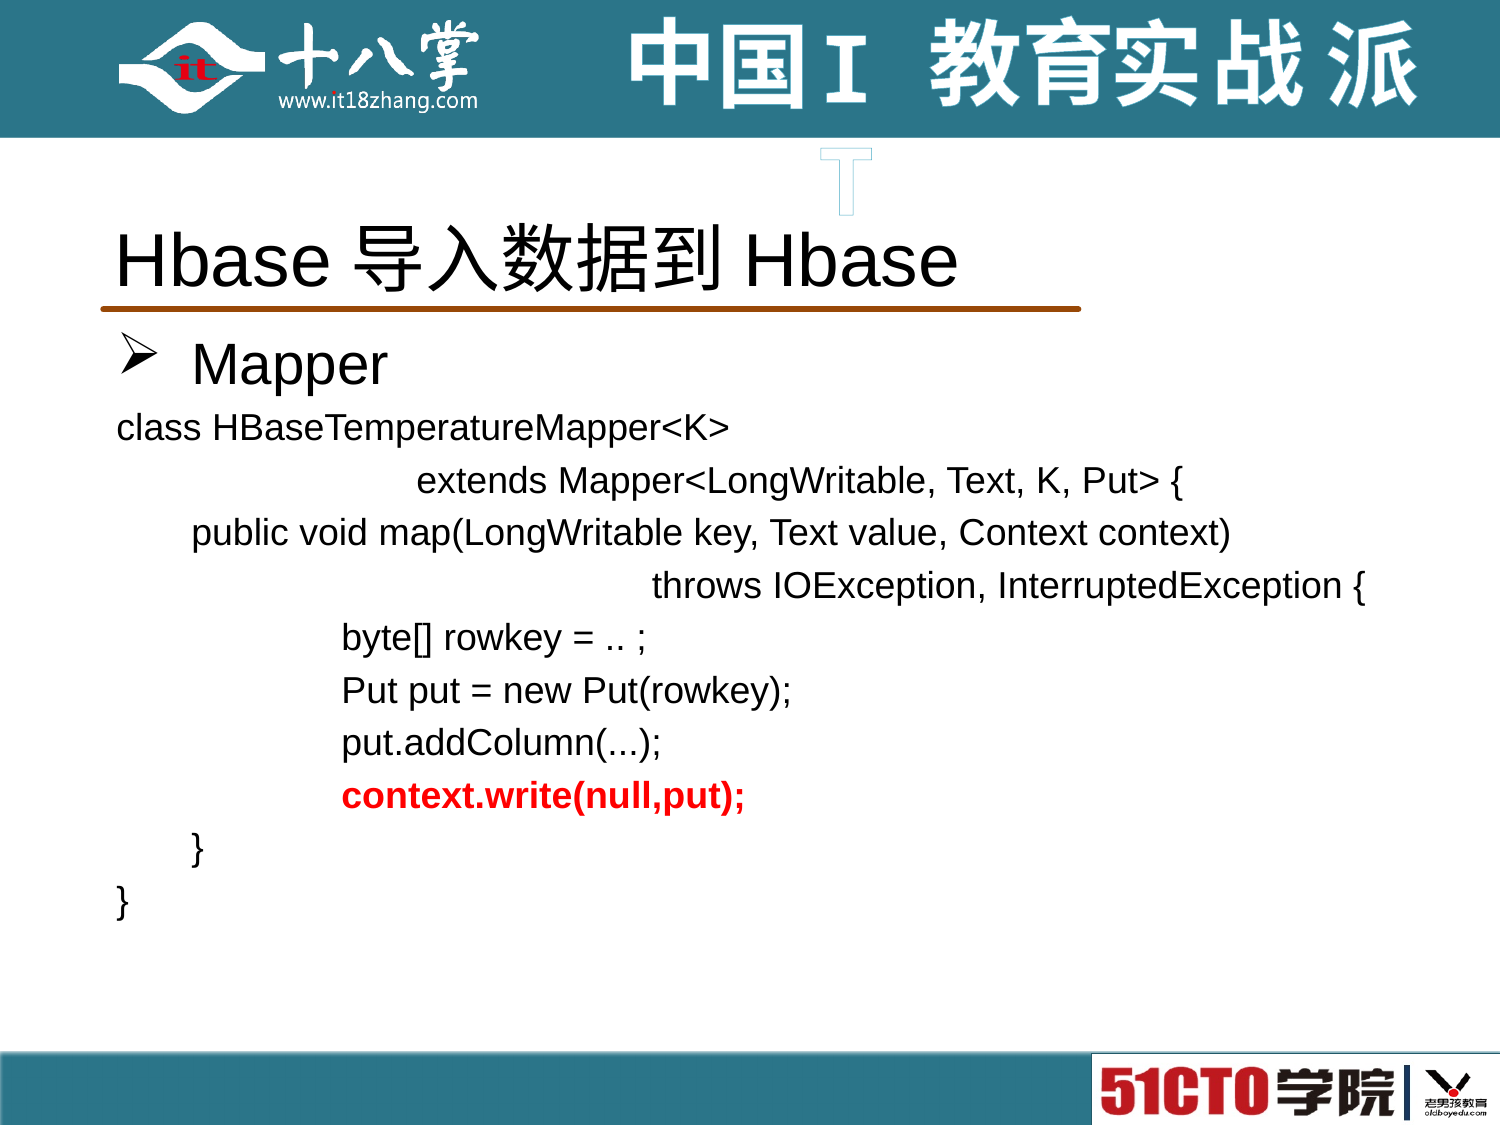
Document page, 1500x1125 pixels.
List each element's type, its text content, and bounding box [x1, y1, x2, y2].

title Hbase导入数据到Hbase [100, 204, 1424, 303]
picture [119, 20, 479, 114]
list Mapper class HBaseTemperatureMapper<K> extends Mapper<LongWritable, Text, K, Put> { public void map(LongWritable key, Text value, Context context) throws IOException, InterruptedException { byte[] rowkey = .. ; Put put = new Put(rowkey); put.addColumn(...); context.write(null,put); } } [101, 318, 1424, 1035]
picture [1092, 1054, 1500, 1125]
